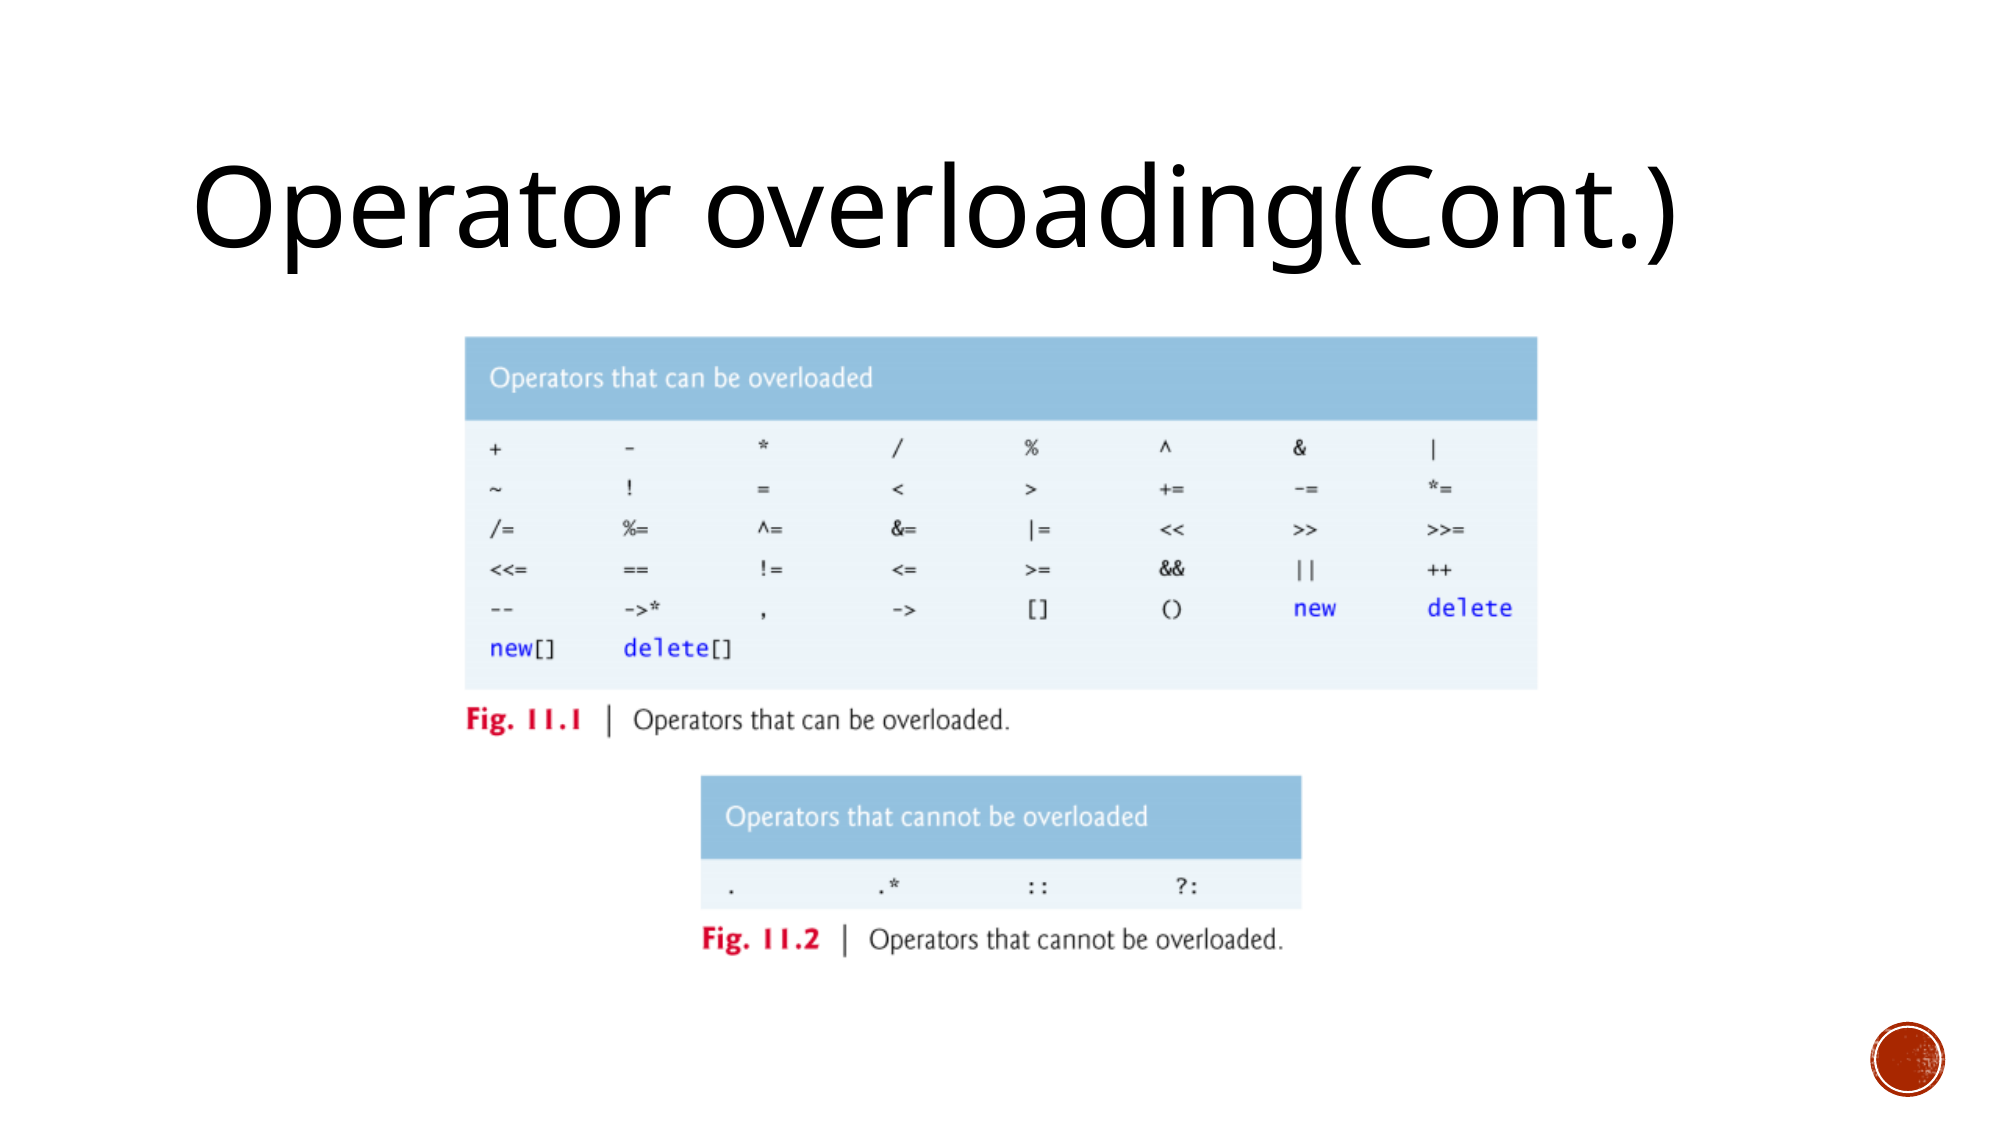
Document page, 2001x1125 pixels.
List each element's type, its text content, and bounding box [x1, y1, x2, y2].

title Operator overloading(Cont.) [175, 79, 1826, 344]
picture [1870, 1021, 1946, 1097]
picture [436, 307, 1564, 1054]
